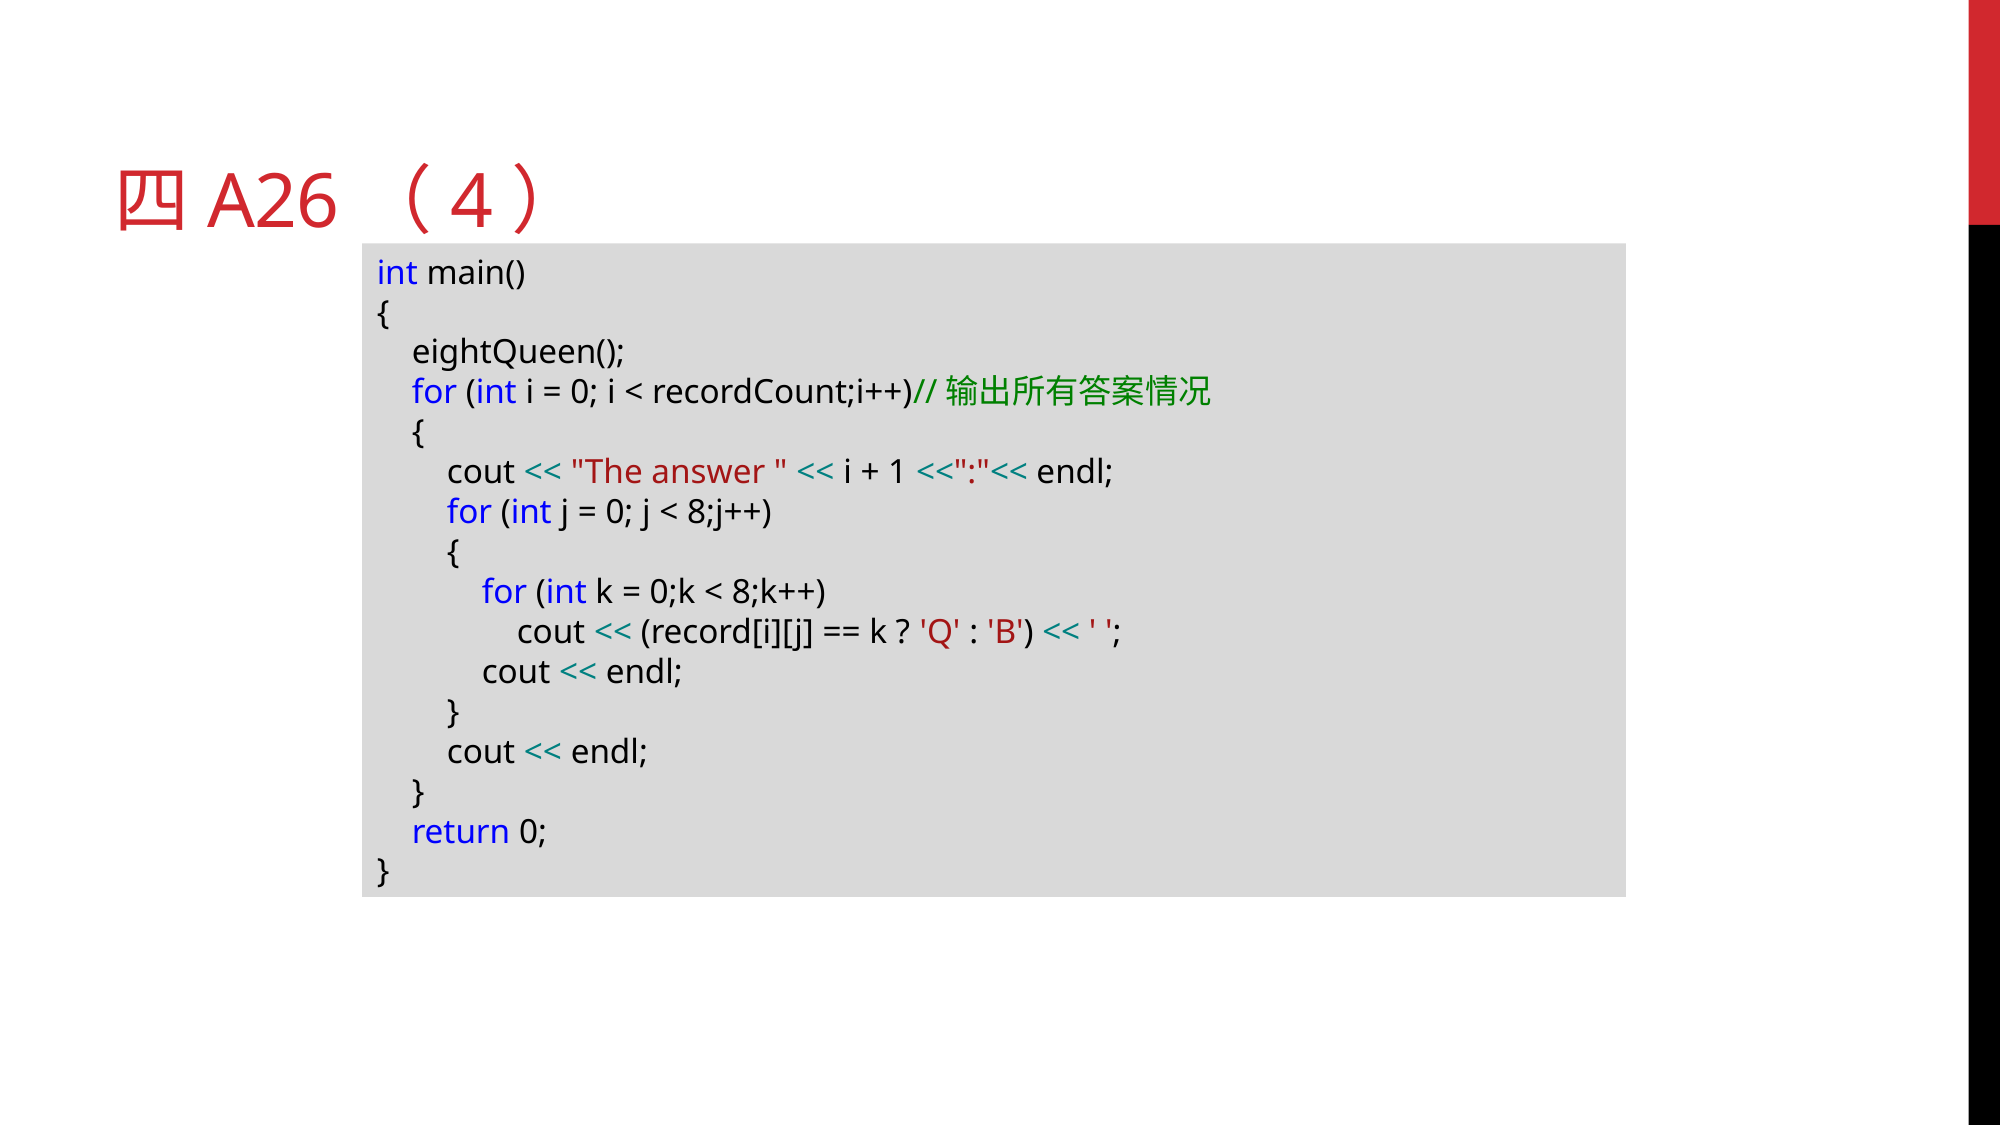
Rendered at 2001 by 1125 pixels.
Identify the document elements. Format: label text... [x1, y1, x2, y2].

title 四a26（4） [99, 25, 1367, 250]
text_box int main() { eightQueen(); for (int i = 0; i < recordCount;i++)//输出所有答案情况 { cout << "The answer " << i + 1 <<":"<< endl; for (int j = 0; j < 8;j++) { for (int k = 0;k < 8;k++) cout << (record[i][j] == k ? 'Q' : 'B') << ' '; cout << endl; } cout << endl; } return 0; } [362, 243, 1626, 897]
